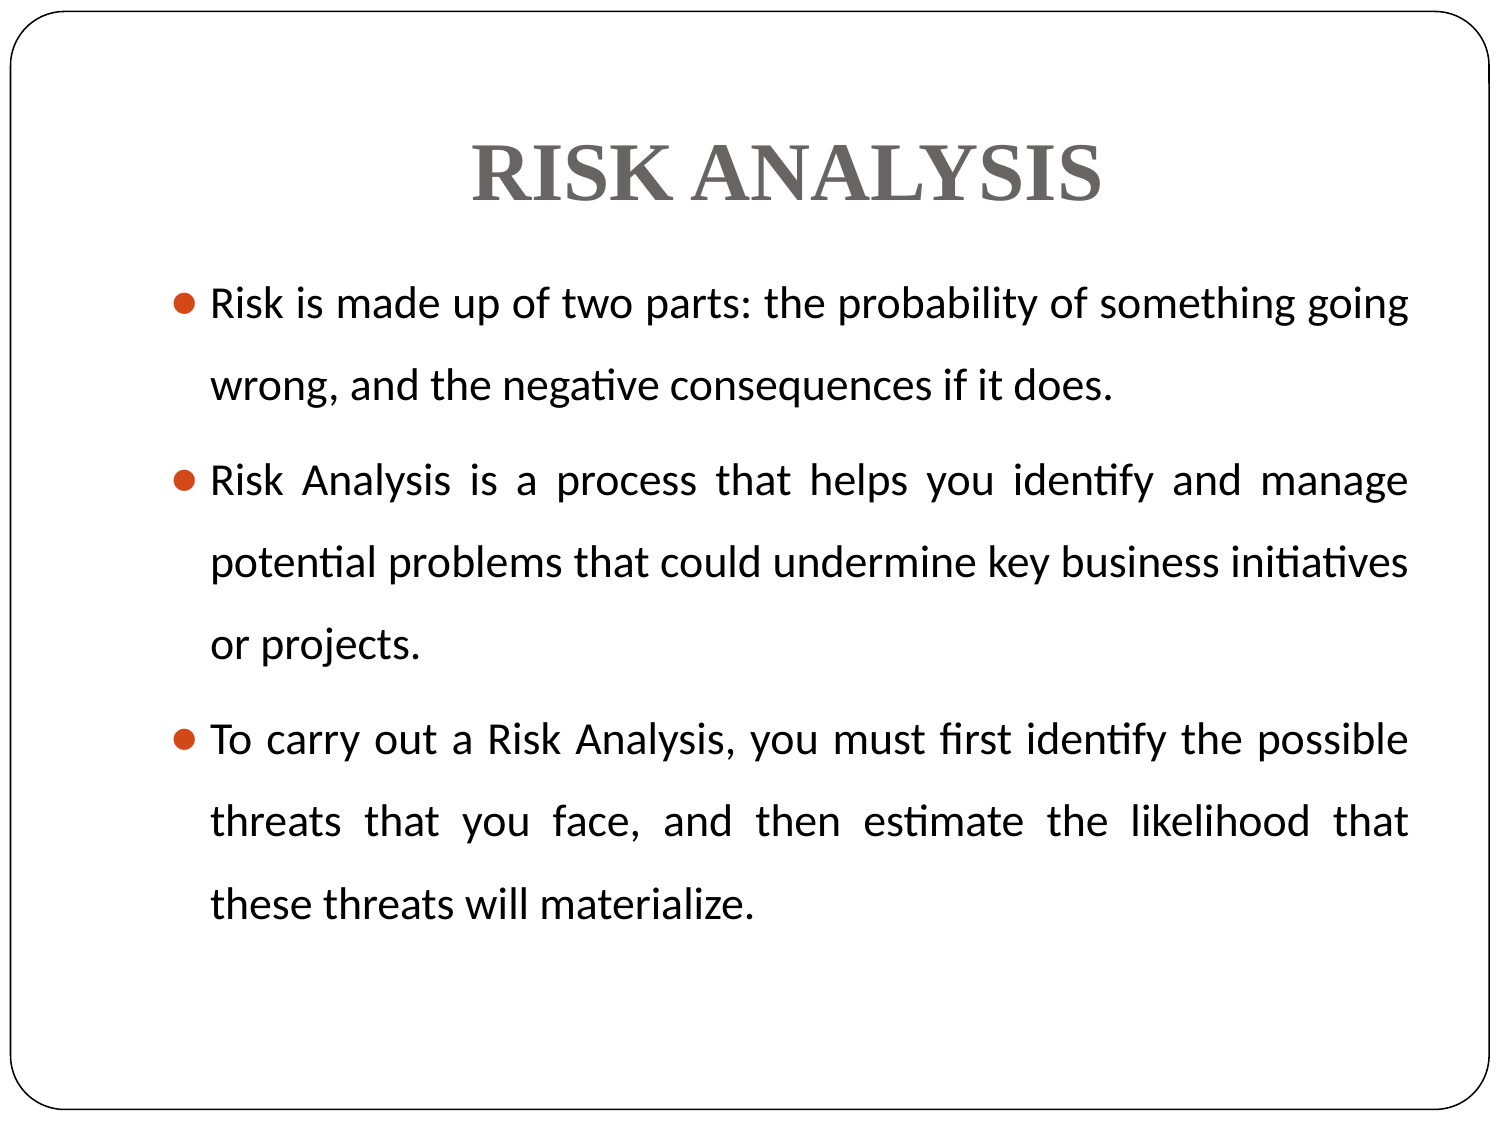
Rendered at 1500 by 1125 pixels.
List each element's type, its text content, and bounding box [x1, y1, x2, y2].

title RISK ANALYSIS [150, 45, 1425, 233]
list Risk is made up of two parts: the probability of something going wrong, and the negative consequences if it does. Risk Analysis is a process that helps you identify and manage potential problems that could undermine key business initiatives or projects. To carry out a Risk Analysis, you must first identify the possible threats that you face, and then estimate the likelihood that these threats will materialize. [150, 237, 1425, 988]
